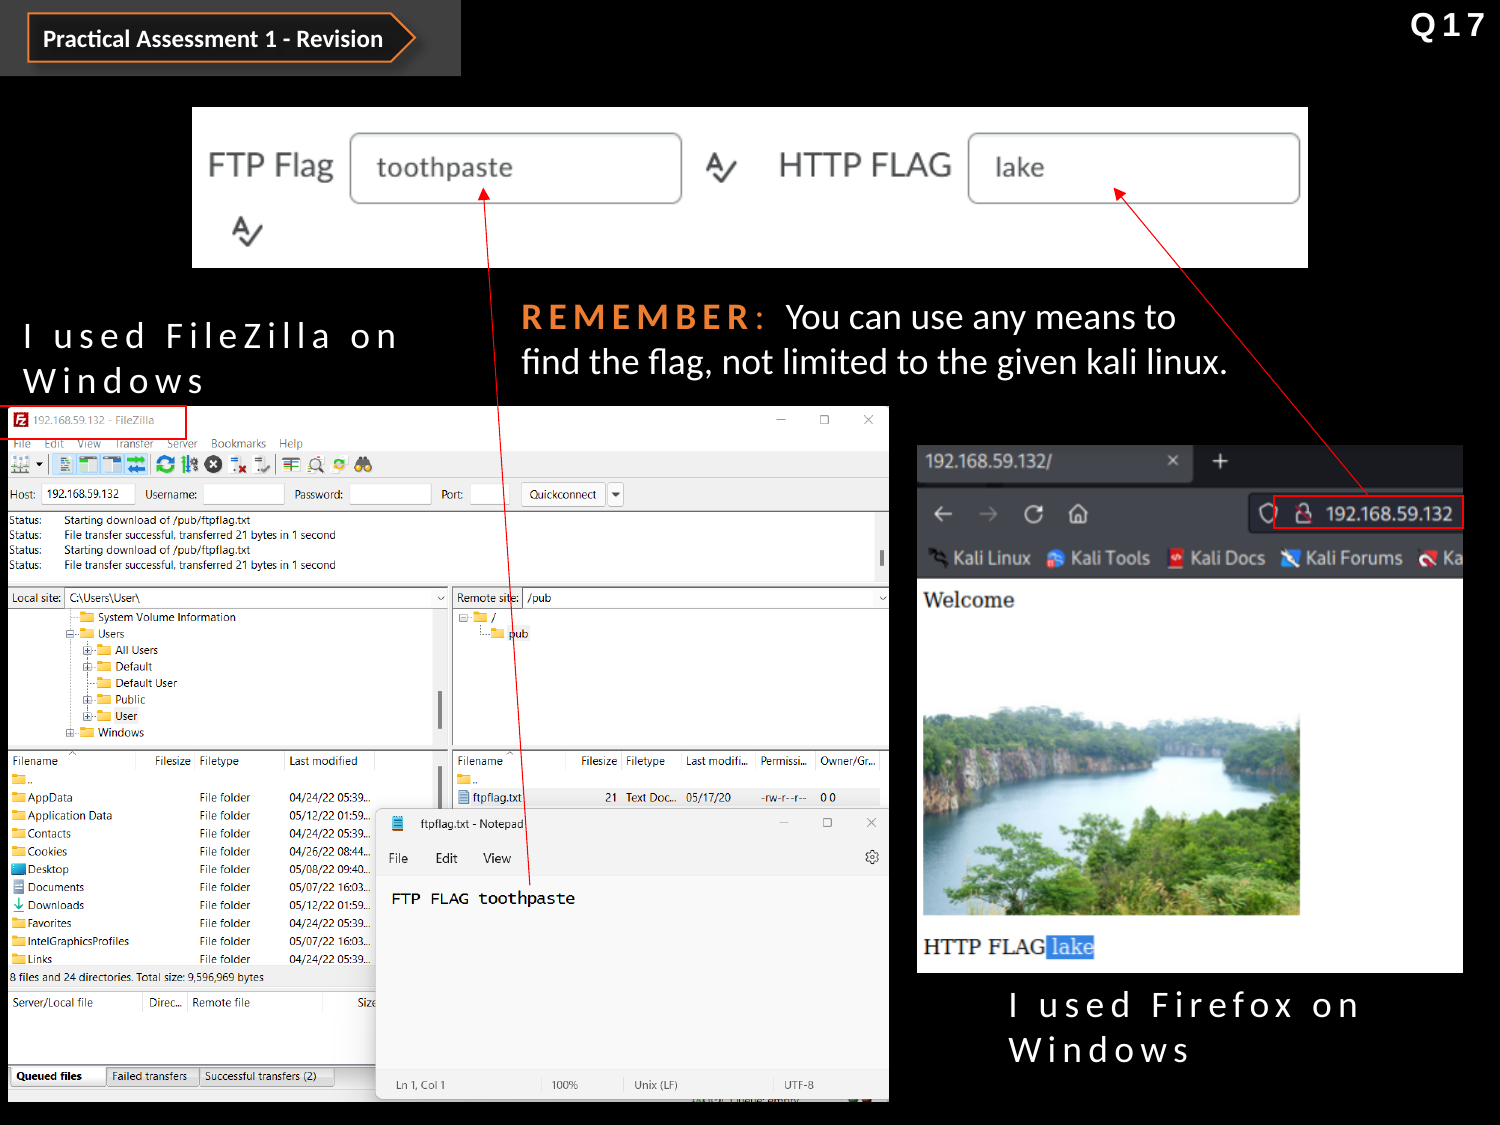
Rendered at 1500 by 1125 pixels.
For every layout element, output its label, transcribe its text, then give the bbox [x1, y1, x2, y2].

text_box I used Firefox on Windows [993, 973, 1427, 1078]
text_box REMEMBER: You can use any means to find the flag, not limited to the given kali linux. [530, 284, 1113, 390]
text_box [483, 187, 530, 886]
picture [192, 107, 1308, 268]
picture [8, 406, 889, 1102]
text_box I used FileZilla on Windows [8, 303, 442, 406]
text_box Q17 [1378, 0, 1500, 50]
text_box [1113, 187, 1369, 496]
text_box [0, 0, 581, 77]
text_box [0, 405, 8, 440]
picture [917, 445, 1463, 973]
